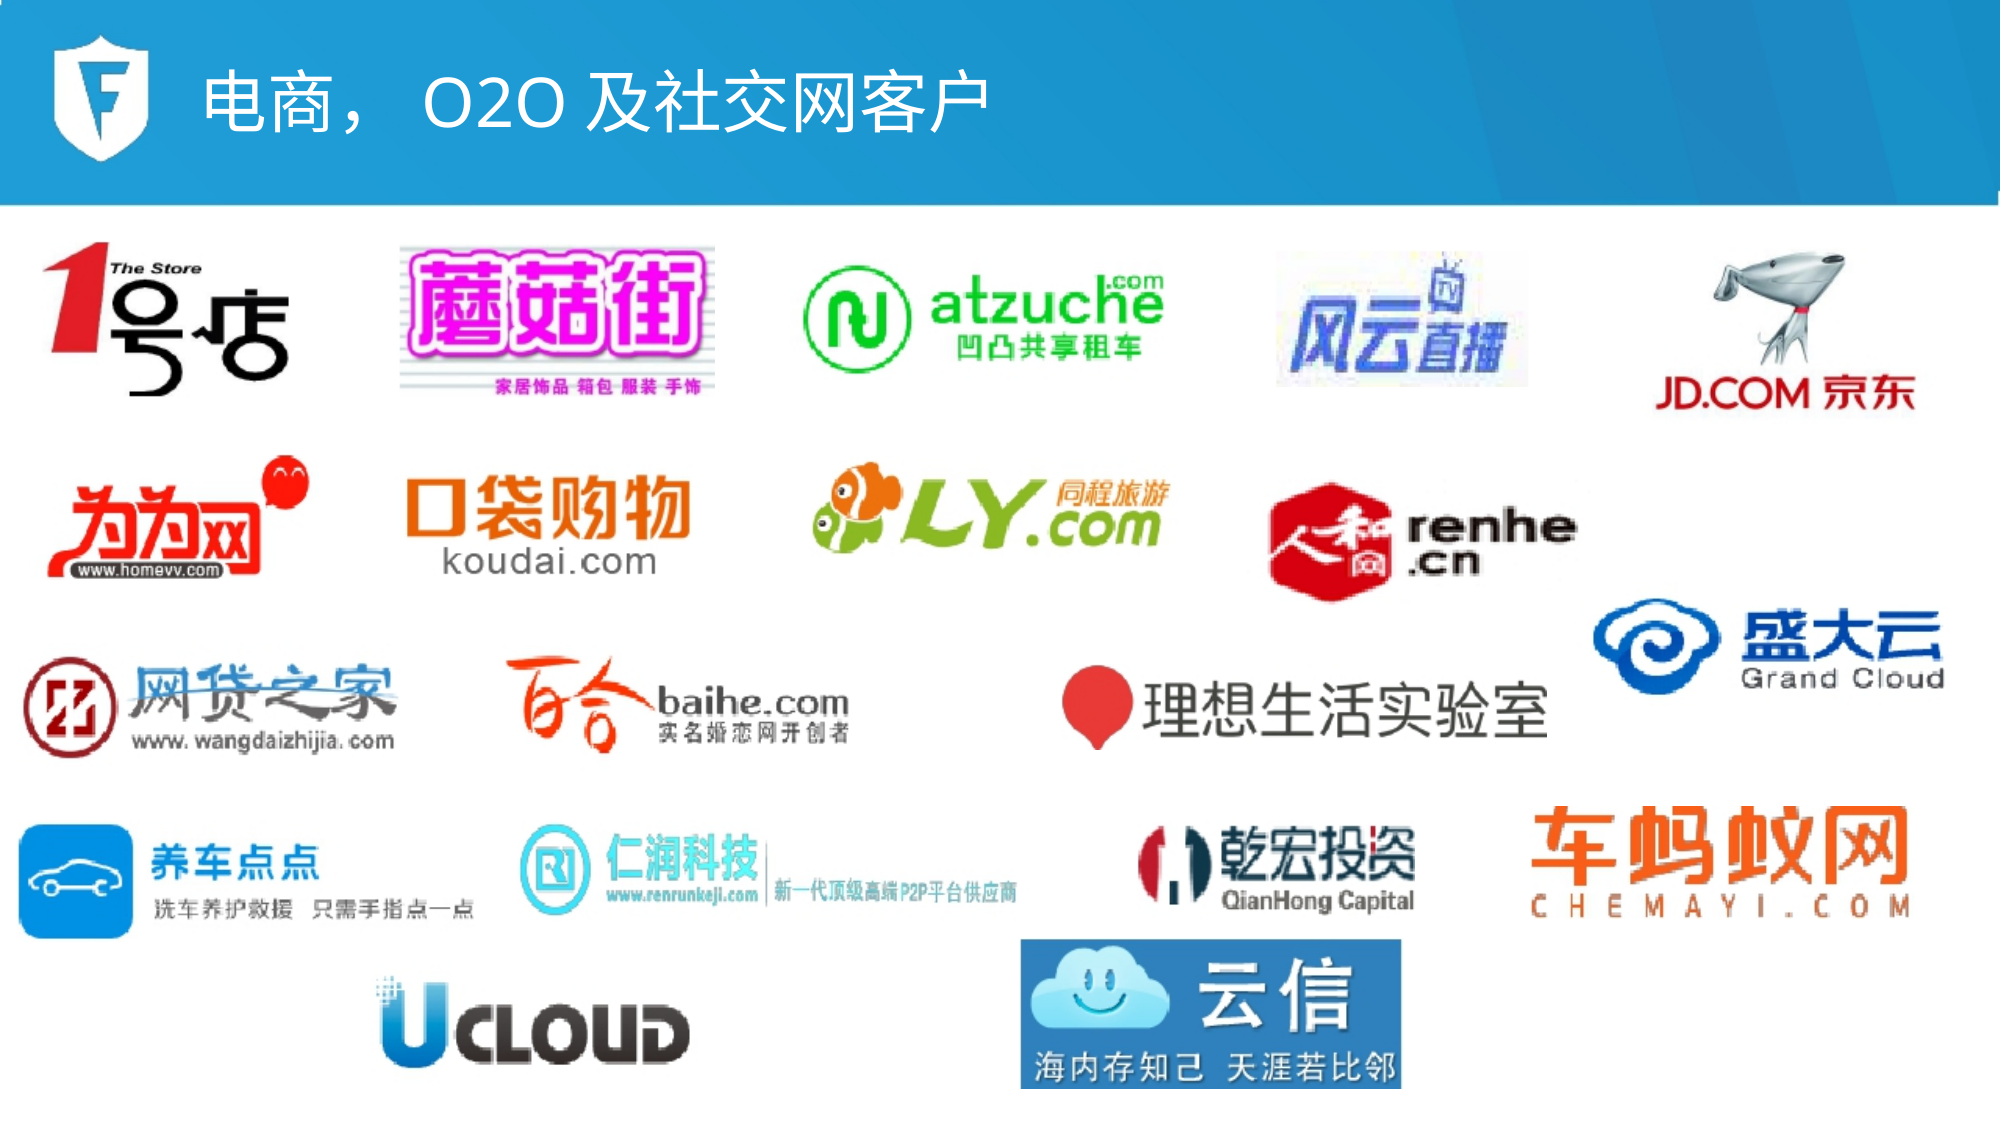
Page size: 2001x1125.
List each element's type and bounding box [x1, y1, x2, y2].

text_box [0, 218, 2000, 1125]
picture [395, 464, 707, 582]
picture [28, 453, 319, 582]
picture [1235, 478, 1970, 717]
picture [41, 241, 292, 399]
picture [788, 257, 1179, 380]
picture [497, 645, 861, 778]
picture [1061, 664, 1548, 750]
picture [516, 820, 1403, 1089]
picture [1137, 820, 1415, 919]
picture [16, 820, 478, 942]
picture [1638, 223, 1944, 424]
picture [0, 0, 2000, 207]
picture [397, 243, 715, 399]
picture [1274, 250, 1530, 387]
picture [1528, 806, 1915, 919]
picture [806, 455, 1183, 563]
picture [347, 962, 707, 1084]
picture [16, 643, 401, 771]
